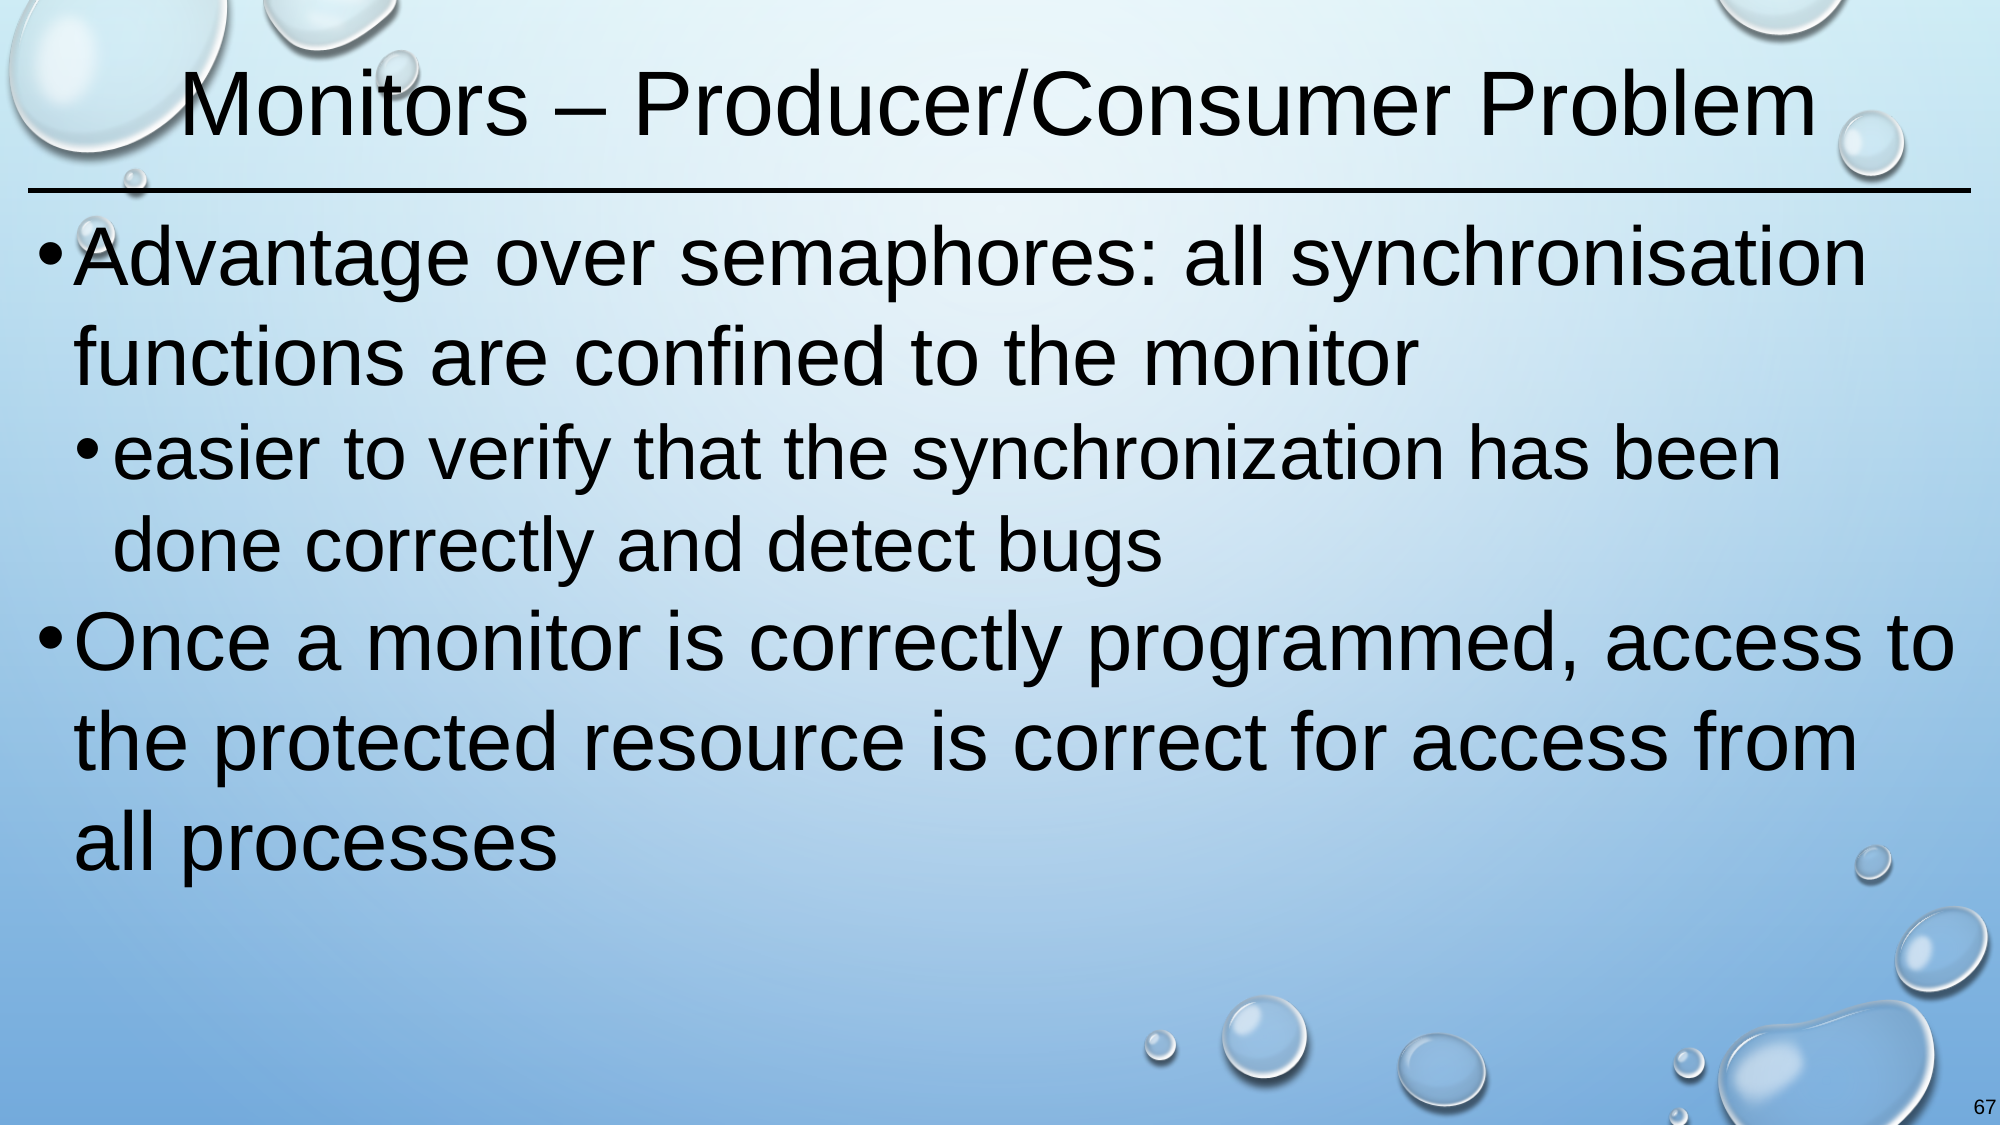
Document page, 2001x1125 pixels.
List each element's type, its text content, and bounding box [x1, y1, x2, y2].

picture [0, 0, 2000, 1125]
title Monitors – Producer/Consumer Problem [28, 25, 1972, 187]
slide_number 67 [1909, 1089, 2000, 1124]
list Advantage over semaphores: all synchronisation functions are confined to the monitor easier to verify that the synchronization has been done correctly and detect bugs Once a monitor is correctly programmed, access to the protected resource is correct for access from all processes [28, 195, 1972, 1108]
